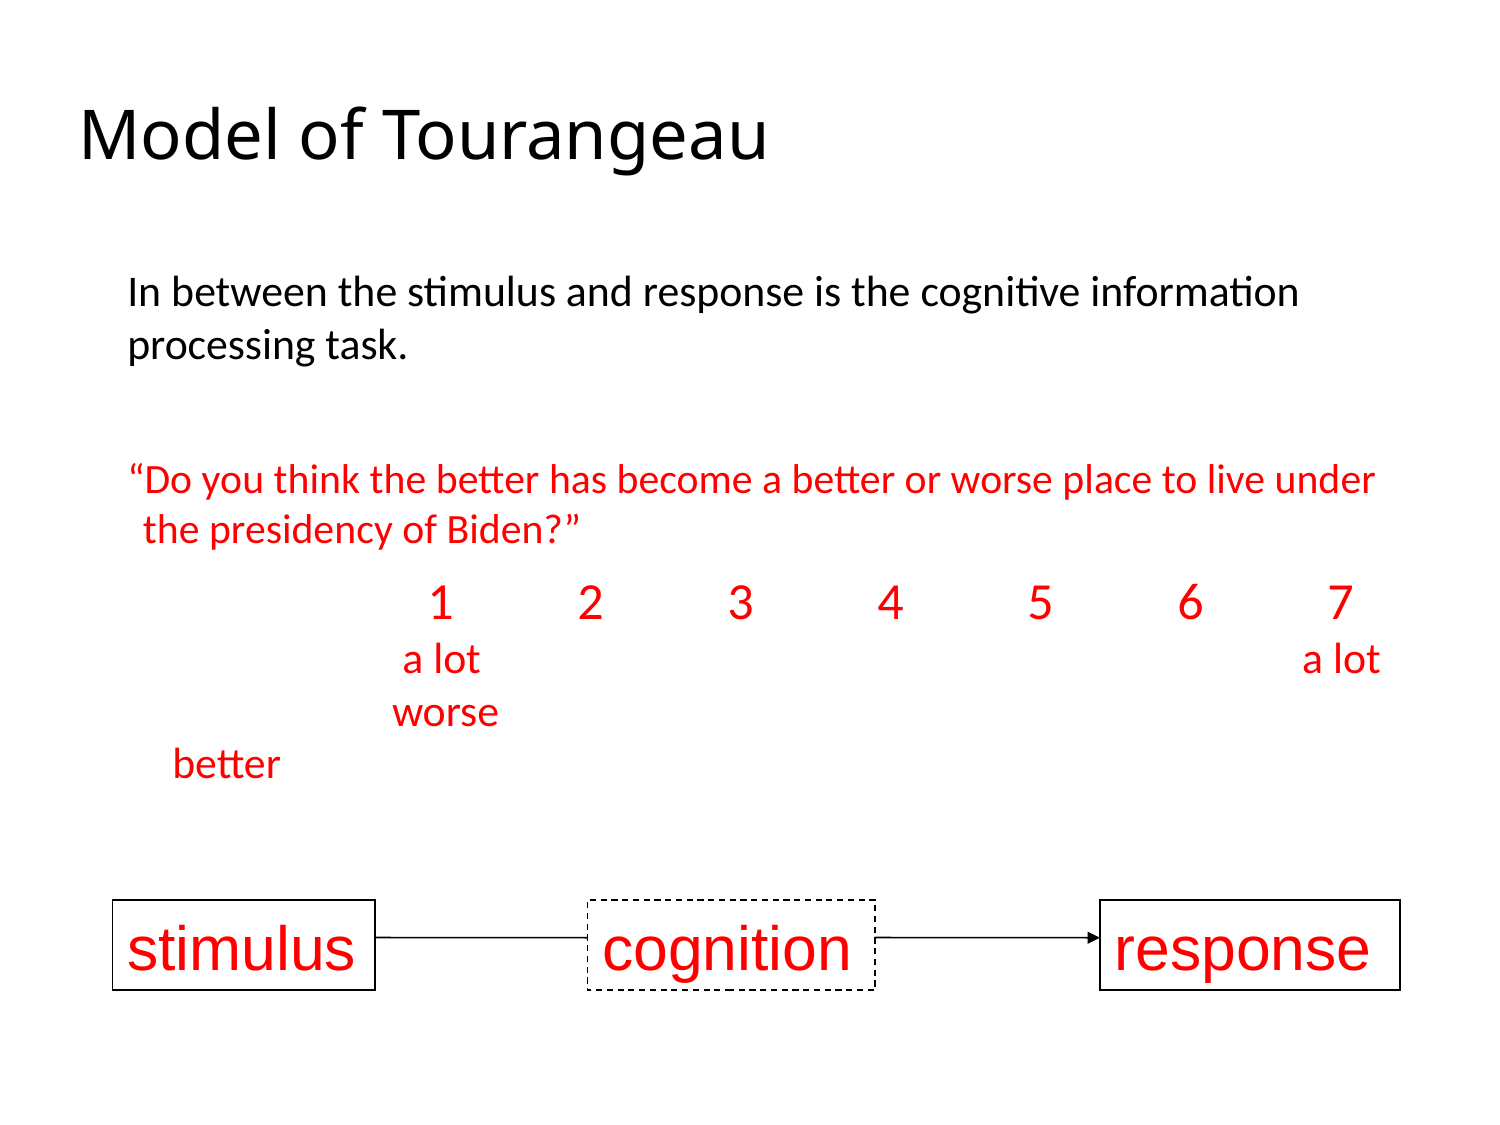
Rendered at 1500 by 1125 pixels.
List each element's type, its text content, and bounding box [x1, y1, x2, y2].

text_box [874, 931, 1100, 944]
text_box stimulus [112, 900, 375, 991]
text_box response [1099, 900, 1400, 991]
title Model of Tourangeau [63, 67, 1236, 208]
text_box cognition [587, 900, 875, 991]
text_box In between the stimulus and response is the cognitive information processing task. “Do you think the better has become a better or worse place to live under the presidency of Biden?” 1 2 3 4 5 6 7 a lot a lot worse better [112, 255, 1424, 811]
